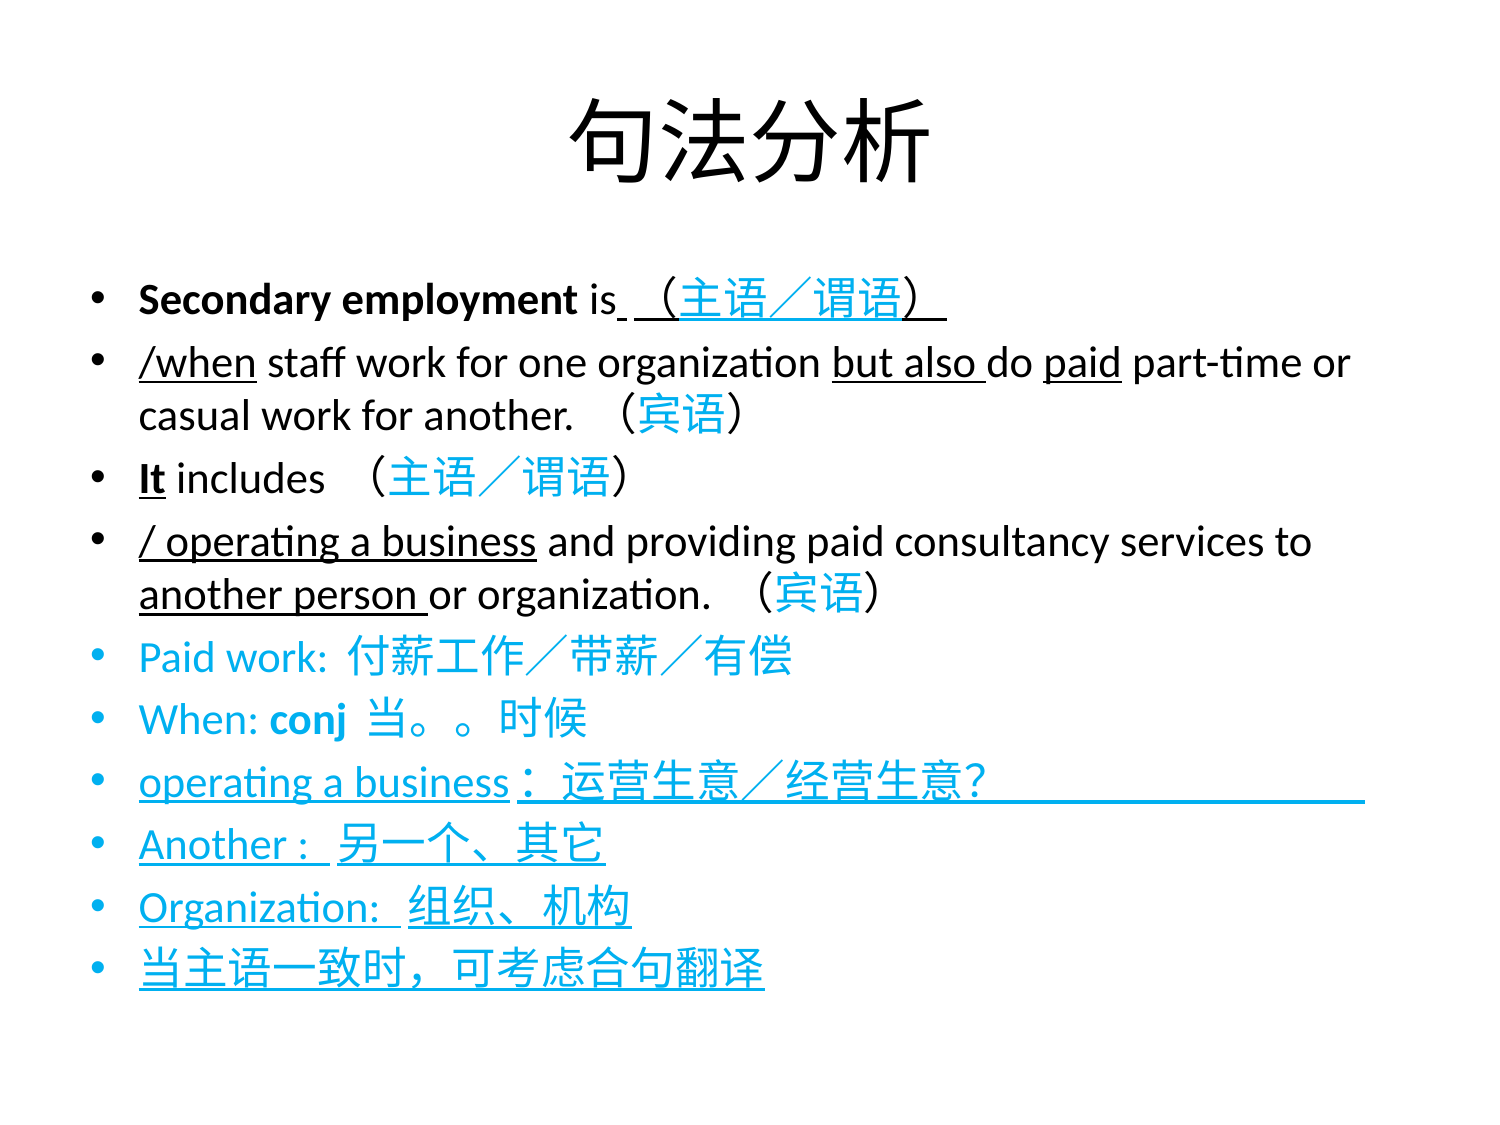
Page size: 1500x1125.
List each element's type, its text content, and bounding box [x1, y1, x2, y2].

title 句法分析 [75, 45, 1425, 233]
list Secondary employment is （主语／谓语） /when staff work for one organization but also do paid part-time or casual work for another. （宾语） It includes （主语／谓语） / operating a business and providing paid consultancy services to another person or organization. （宾语） Paid work: 付薪工作／带薪／有偿 When: conj 当。。时候 operating a business：运营生意／经营生意？ Another : 另一个、其它 Organization: 组织、机构 当主语一致时，可考虑合句翻译 [75, 262, 1425, 1005]
